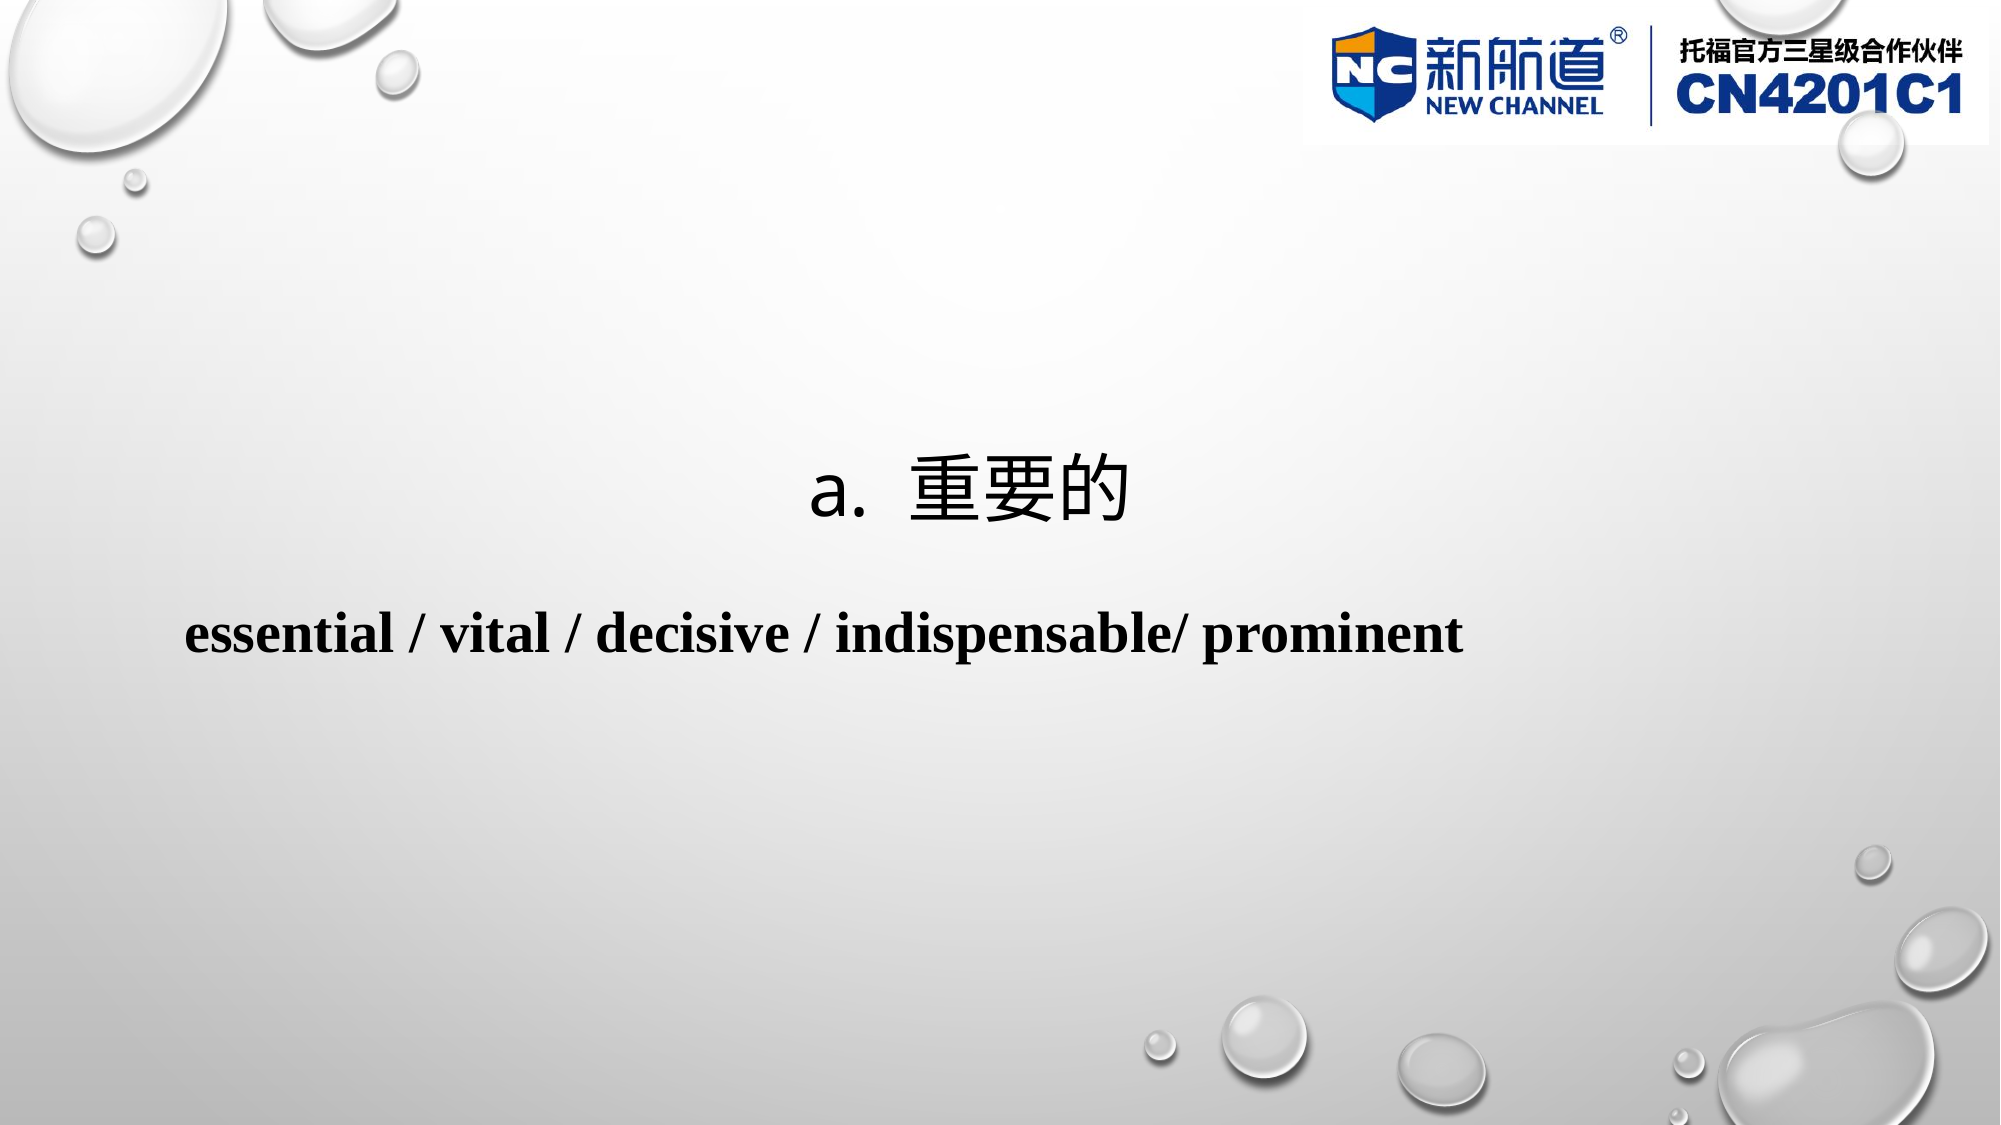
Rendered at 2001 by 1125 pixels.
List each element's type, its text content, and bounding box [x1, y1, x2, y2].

text_box essential / vital / decisive / indispensable/ prominent [169, 587, 1843, 672]
text_box a. 重要的 [120, 360, 1821, 623]
picture [0, 0, 2000, 1125]
